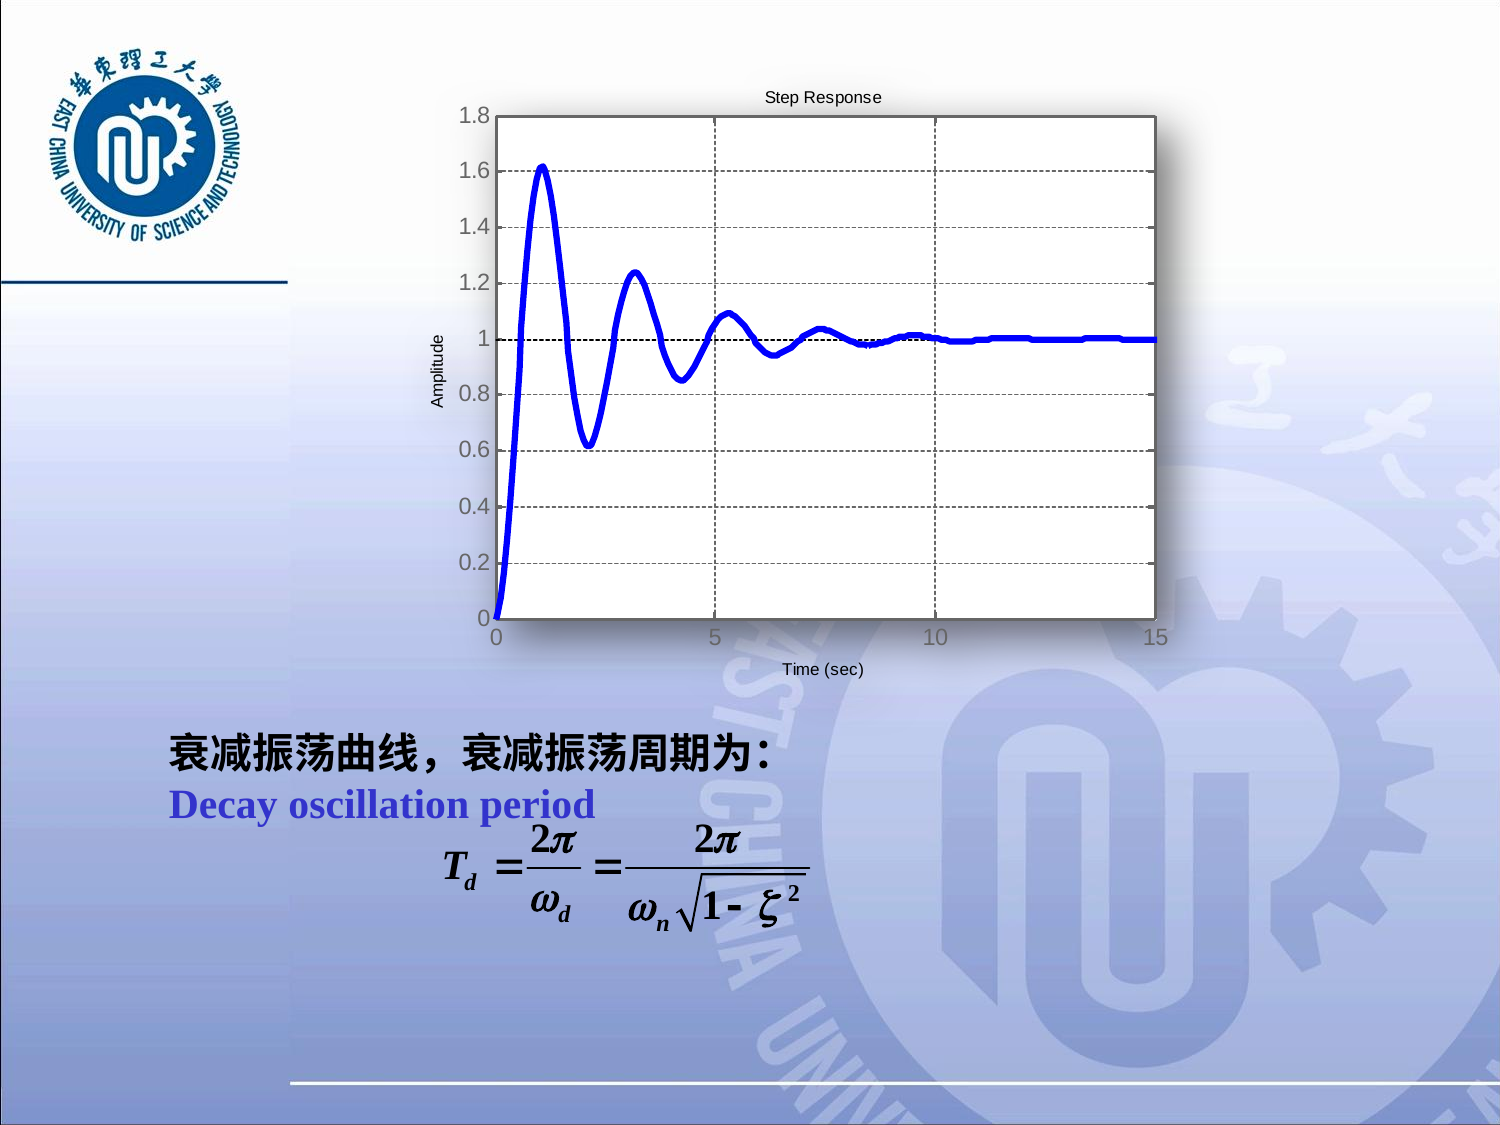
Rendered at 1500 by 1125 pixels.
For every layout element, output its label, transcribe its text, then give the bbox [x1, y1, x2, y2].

picture [0, 0, 1500, 1125]
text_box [440, 814, 814, 938]
text_box 衰减振荡曲线，衰减振荡周期为： Decay oscillation period [153, 719, 810, 835]
